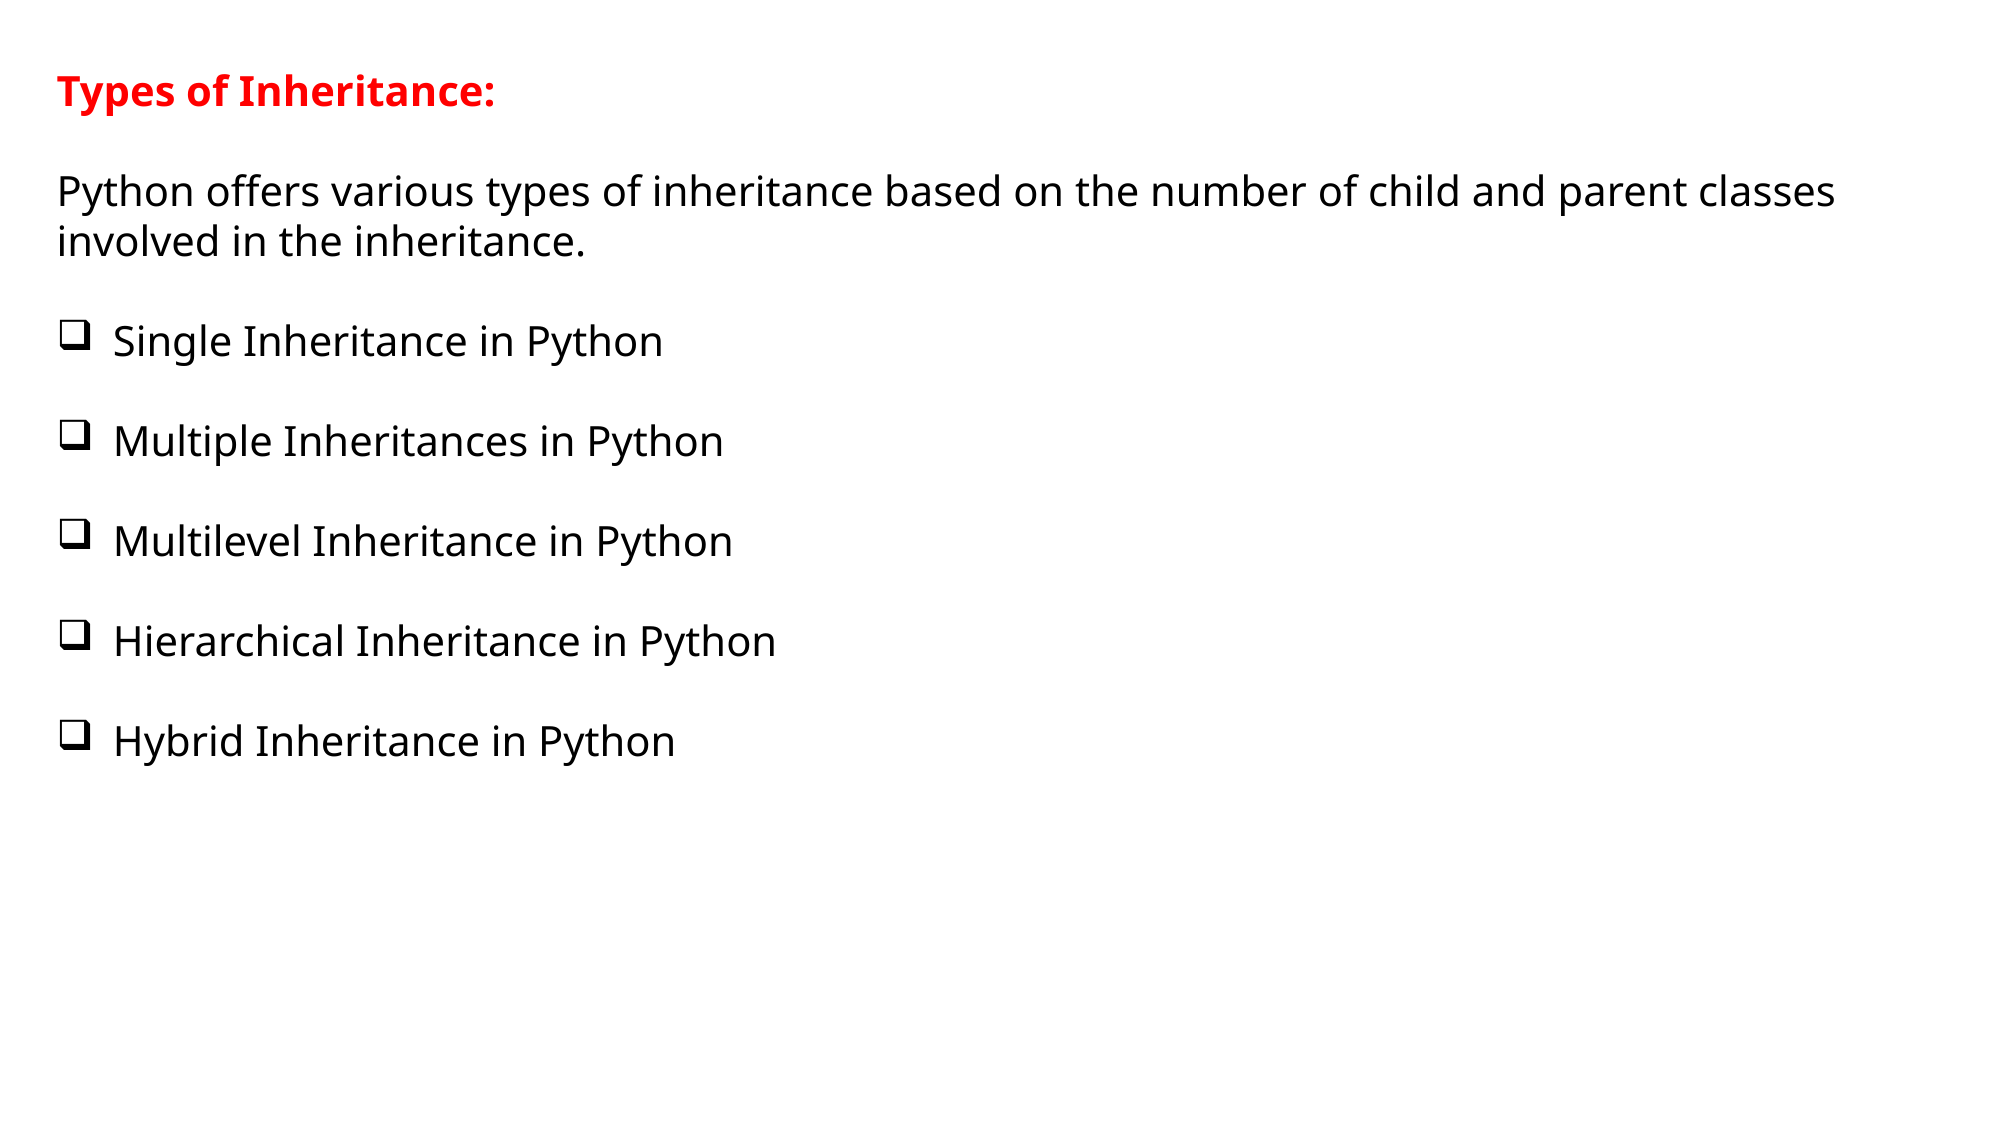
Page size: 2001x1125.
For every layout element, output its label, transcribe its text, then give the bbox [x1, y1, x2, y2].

text_box Tyрes of Inheritаnсe: Python offers various types of inheritance based on the number of child and parent classes involved in the inheritance. Single Inheritance in Python Multiple Inheritances in Python Multilevel Inheritance in Python Hierarchical Inheritance in Python Hybrid Inheritance in Python [41, 57, 1964, 773]
